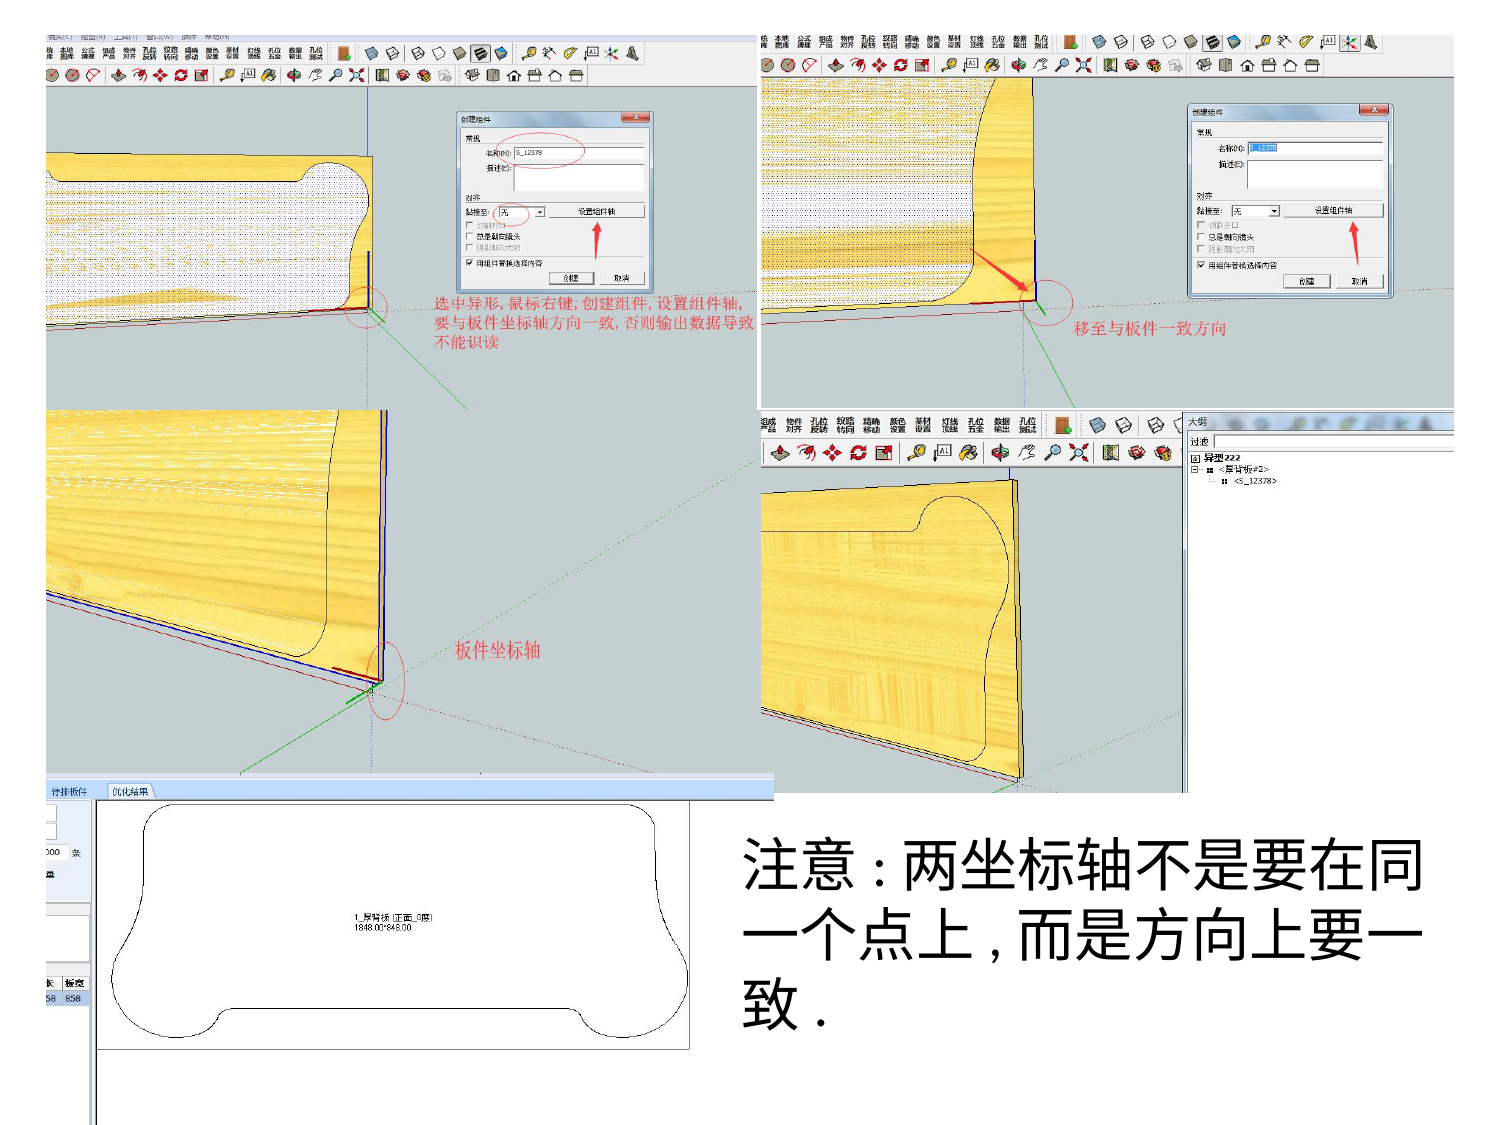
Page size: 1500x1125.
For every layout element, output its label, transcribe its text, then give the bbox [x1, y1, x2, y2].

text_box 注意:两坐标轴不是要在同一个点上,而是方向上要一致. [777, 820, 1465, 1045]
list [46, 34, 757, 409]
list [761, 34, 1454, 409]
picture [46, 409, 1454, 1125]
